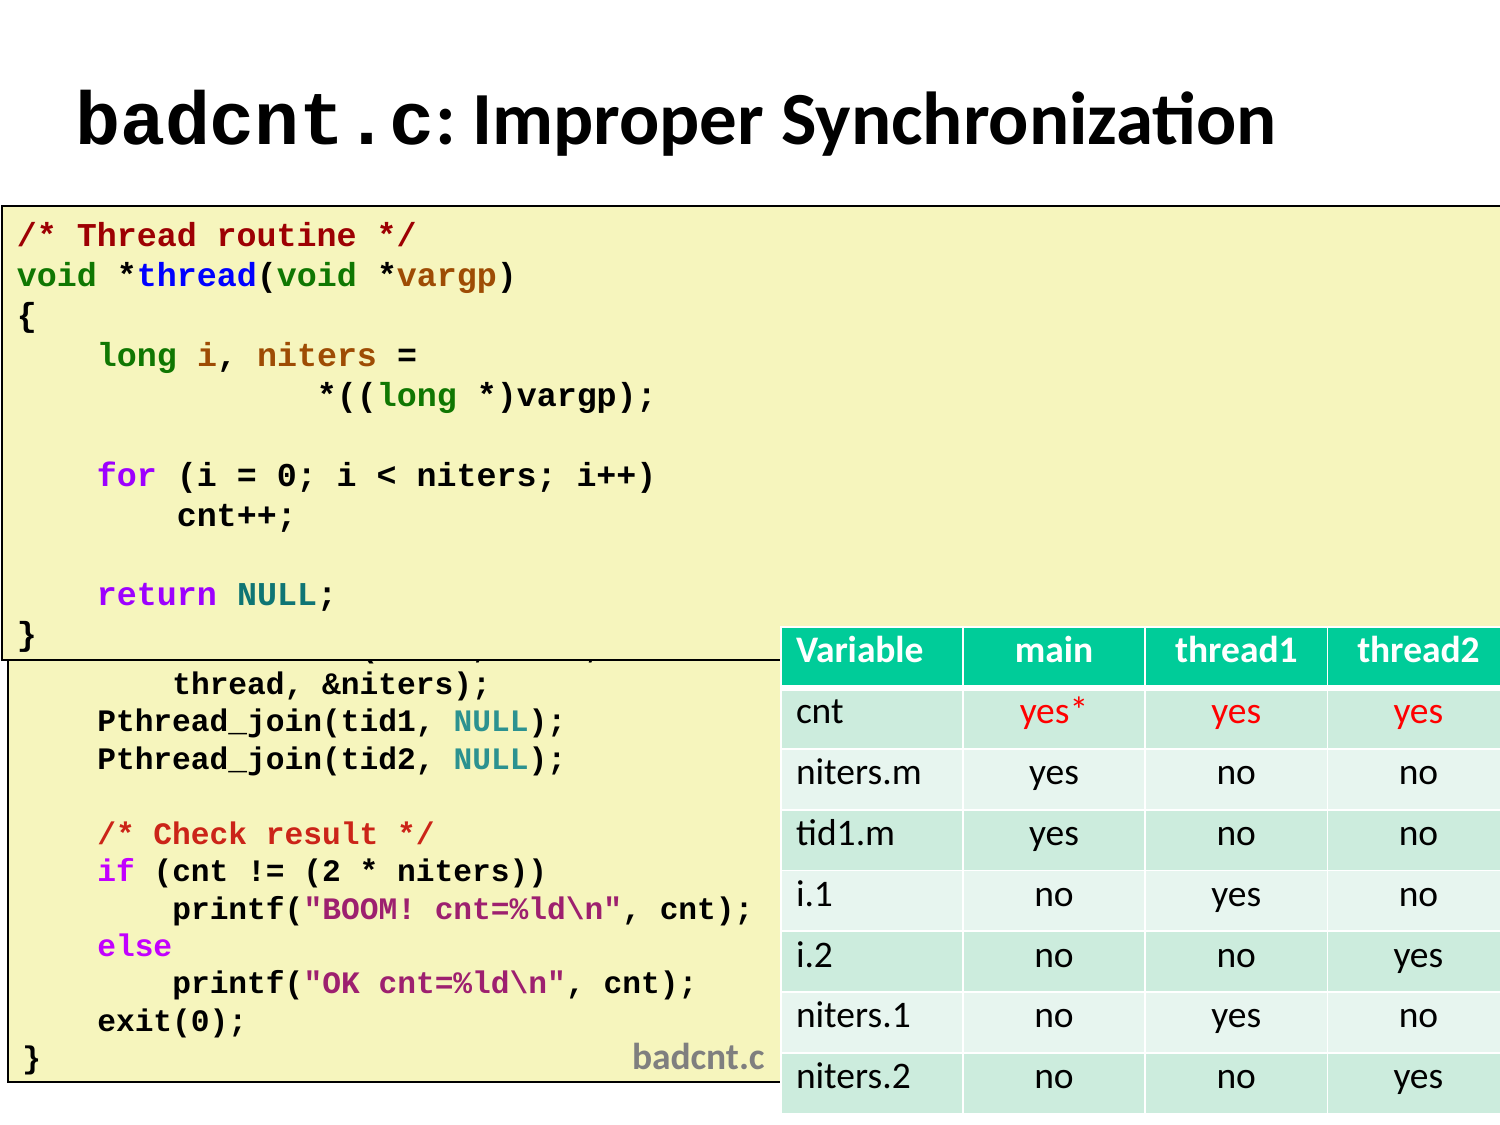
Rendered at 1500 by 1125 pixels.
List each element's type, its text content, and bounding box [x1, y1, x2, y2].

table_cell no [964, 1054, 1144, 1113]
table_cell yes [1146, 691, 1327, 748]
table_cell no [1146, 811, 1327, 870]
table_cell yes [1328, 691, 1500, 748]
table_cell yes [1146, 993, 1327, 1052]
text_box badcnt.c [617, 1024, 780, 1085]
table_cell cnt [782, 691, 962, 748]
table_cell no [964, 871, 1144, 930]
table_cell no [964, 993, 1144, 1052]
table_cell no [1146, 932, 1327, 991]
table_cell no [964, 932, 1144, 991]
table_cell no [1146, 1054, 1327, 1113]
table_cell no [1146, 750, 1327, 809]
text_box /* Thread routine */ void *thread(void *vargp) { long i, niters = *((long *)vargp); for (i = 0; i < niters; i++) cnt++; return NULL; } [2, 205, 1500, 660]
table_cell no [1328, 993, 1500, 1052]
table_cell yes [964, 811, 1144, 870]
table_cell niters.2 [782, 1054, 962, 1113]
table_cell i.2 [782, 932, 962, 991]
title badcnt.c: Improper Synchronization [59, 24, 1500, 205]
table_cell yes [1328, 1054, 1500, 1113]
table_cell yes [1146, 871, 1327, 930]
table_cell yes [1328, 932, 1500, 991]
table_cell niters.1 [782, 993, 962, 1052]
table_cell yes* [964, 691, 1144, 748]
text_box /* Global shared variable */ volatile long cnt = 0; /* Counter */ int main(int argc, char **argv) { long niters; pthread_t tid1, tid2; niters = atoi(argv[1]); Pthread_create(&tid1, NULL, thread, &niters); Pthread_create(&tid2, NULL, thread, &niters); Pthread_join(tid1, NULL); Pthread_join(tid2, NULL); /* Check result */ if (cnt != (2 * niters)) printf("BOOM! cnt=%ld\n", cnt); else printf("OK cnt=%ld\n", cnt); exit(0); } [7, 660, 780, 1083]
table_cell no [1328, 750, 1500, 809]
table_header thread1 [1146, 628, 1327, 685]
table_cell niters.m [782, 750, 962, 809]
table_cell i.1 [782, 871, 962, 930]
table_cell tid1.m [782, 811, 962, 870]
table_cell no [1328, 811, 1500, 870]
table_header Variable [782, 628, 962, 685]
table_cell no [1328, 871, 1500, 930]
table_header main [964, 628, 1144, 685]
table_cell yes [964, 750, 1144, 809]
table_header thread2 [1328, 628, 1500, 685]
